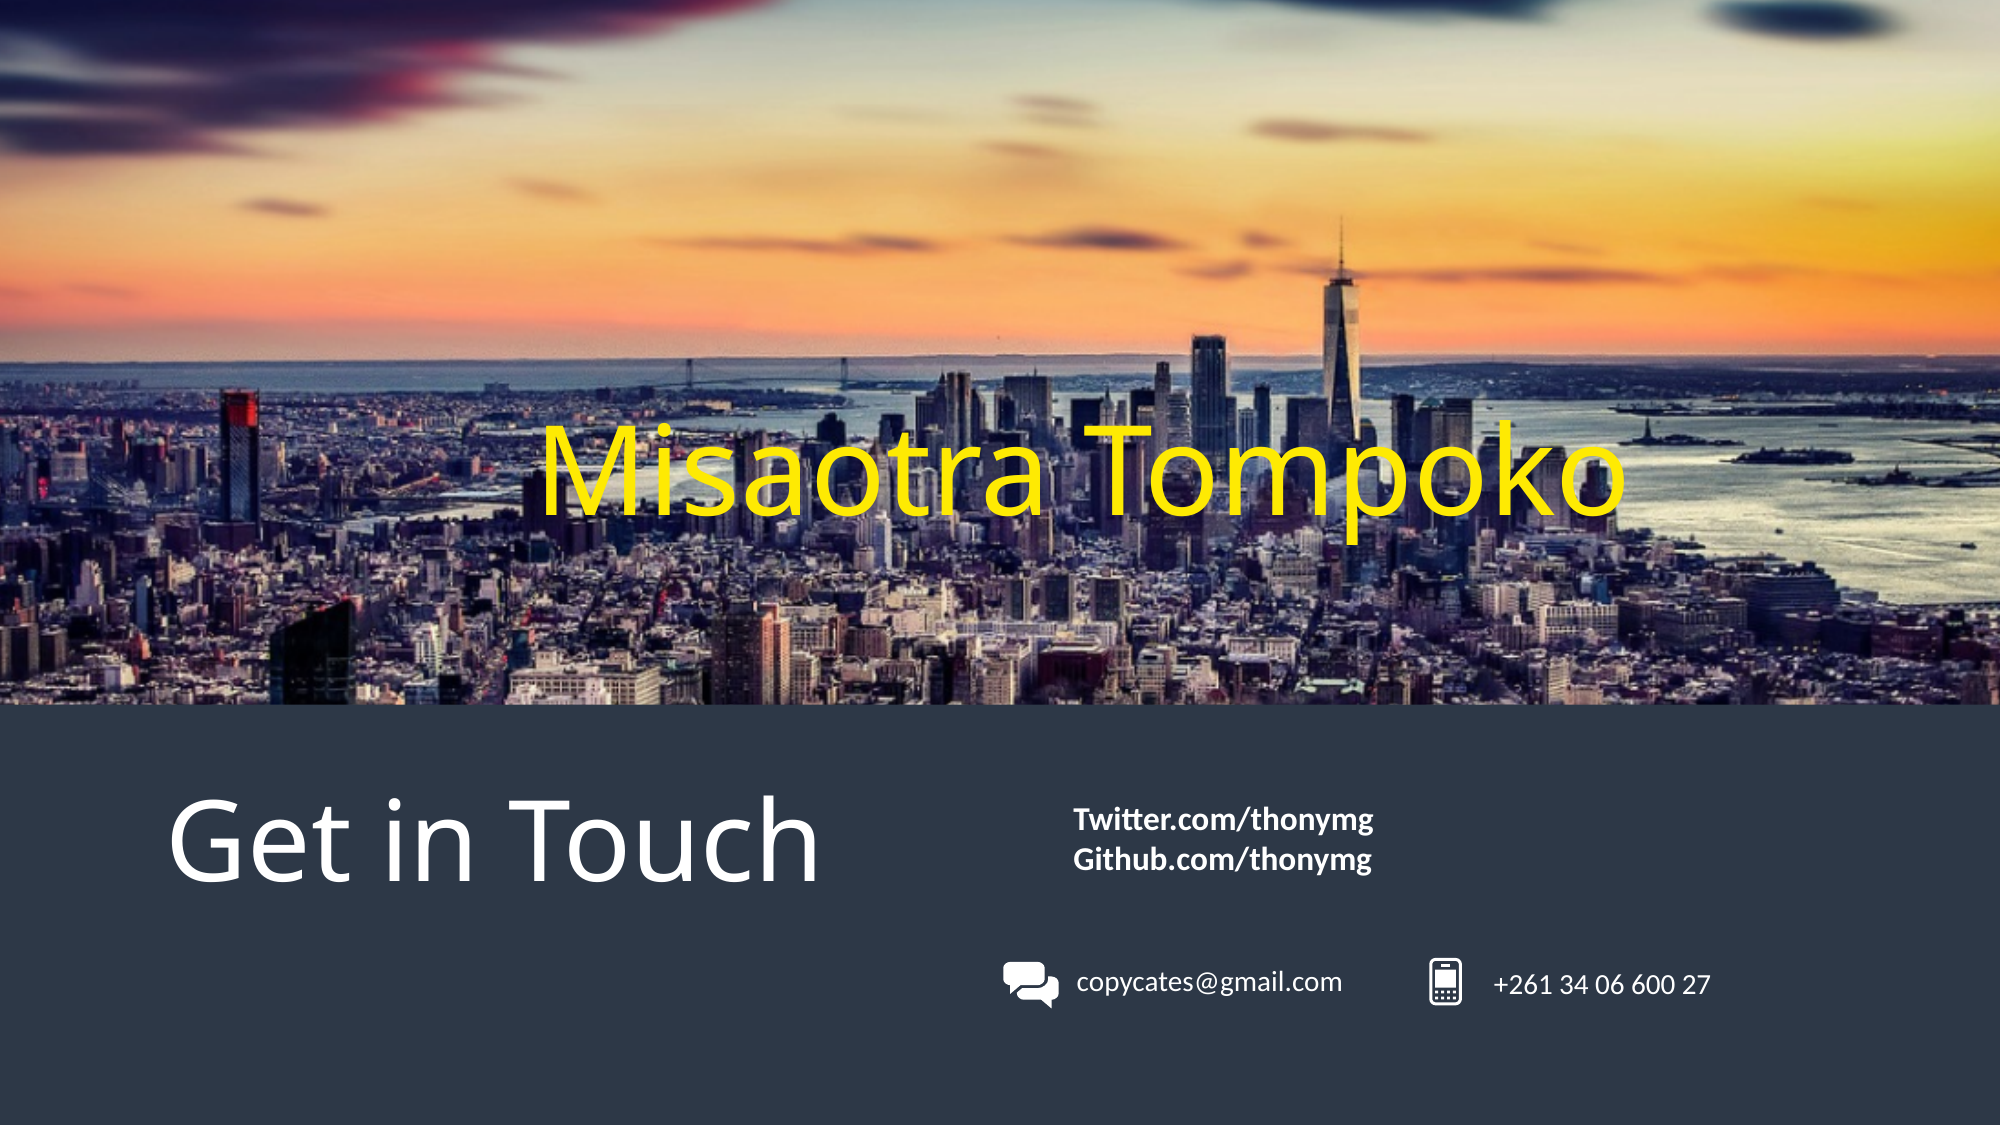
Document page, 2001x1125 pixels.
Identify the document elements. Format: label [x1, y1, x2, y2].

text_box [1429, 957, 1792, 1009]
text_box [1003, 954, 1399, 1041]
picture [0, 0, 2000, 1125]
